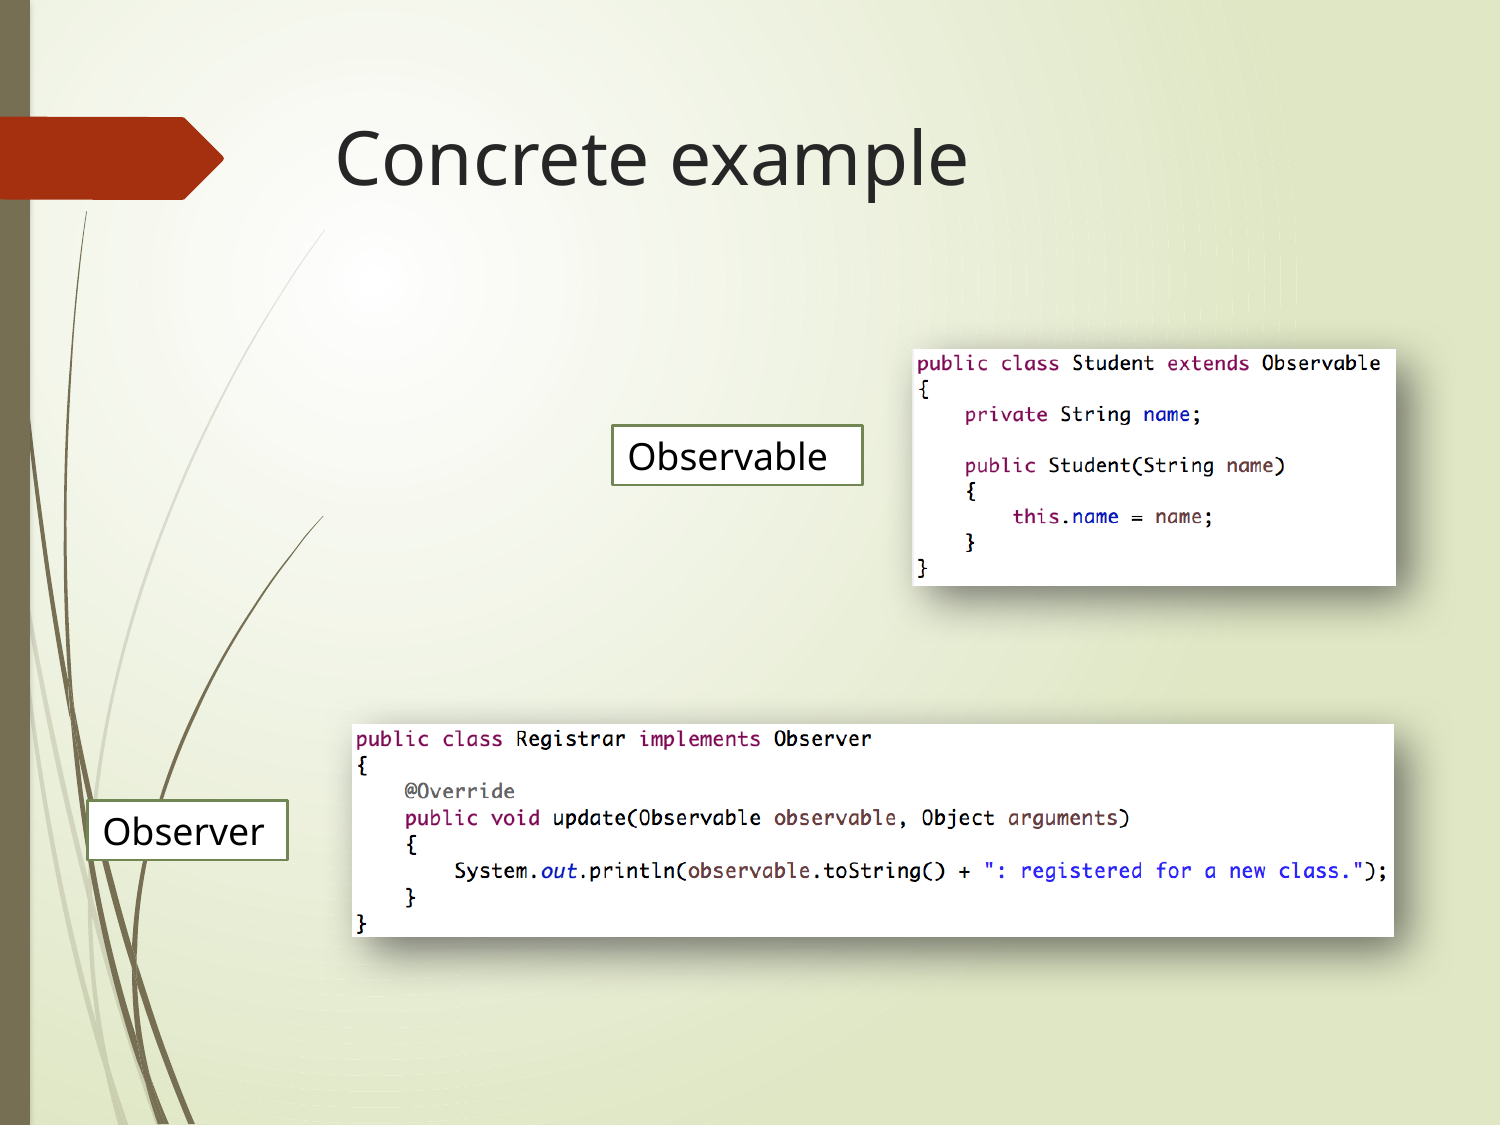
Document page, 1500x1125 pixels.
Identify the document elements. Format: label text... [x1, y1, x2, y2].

title Concrete example [319, 102, 1400, 313]
text_box Observer [86, 799, 289, 861]
picture [352, 724, 1394, 938]
picture [912, 349, 1396, 586]
text_box Observable [611, 424, 864, 486]
